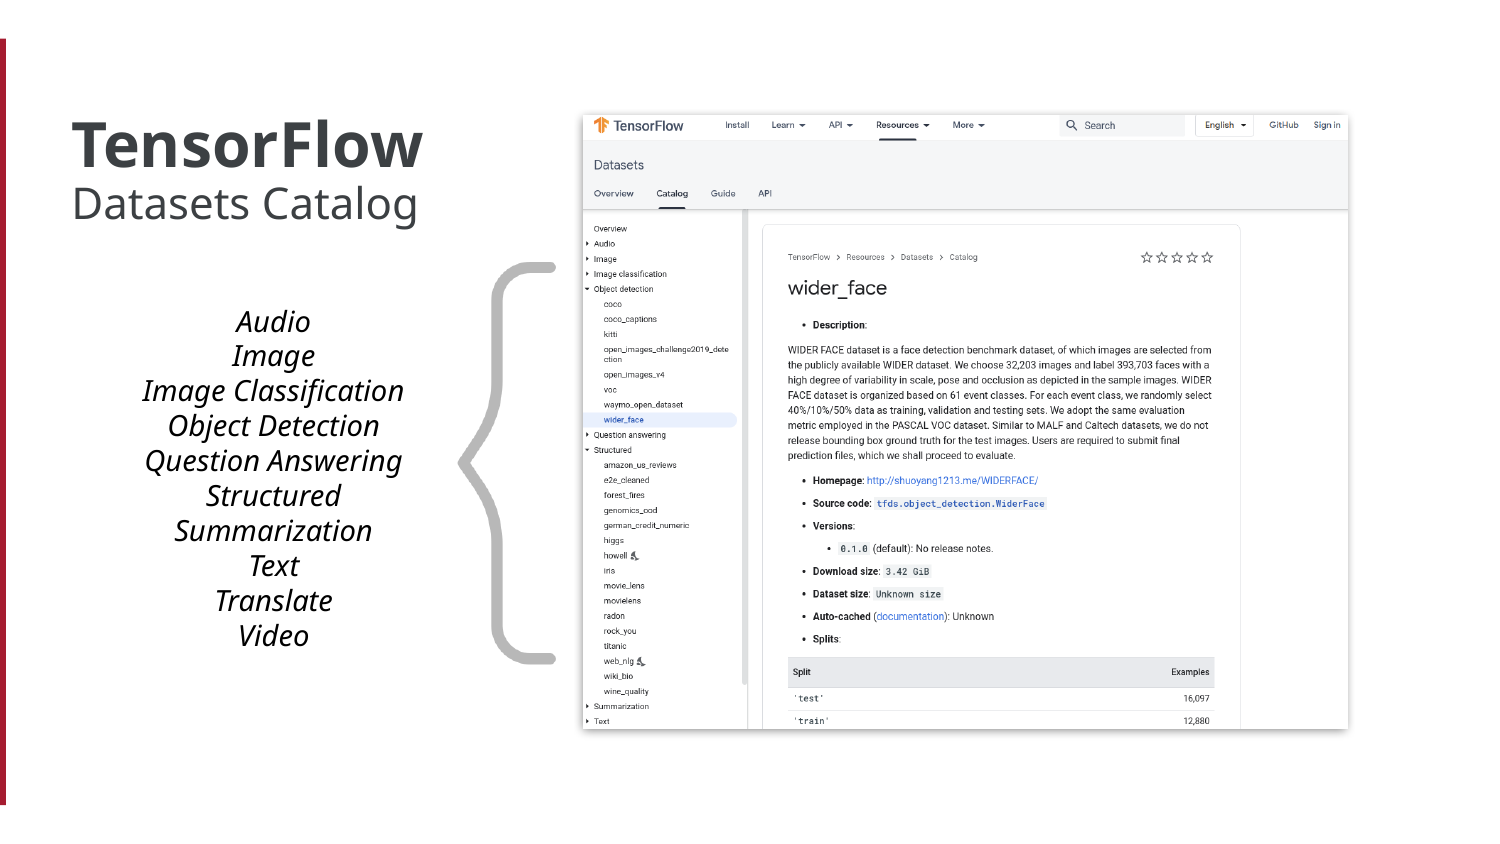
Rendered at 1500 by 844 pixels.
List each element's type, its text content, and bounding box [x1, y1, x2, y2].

picture [388, 115, 1349, 729]
text_box Audio Image Image Classification Object Detection Question Answering Structured Summarization Text Translate Video [114, 279, 383, 676]
title TensorFlow Datasets Catalog [56, 99, 1336, 188]
